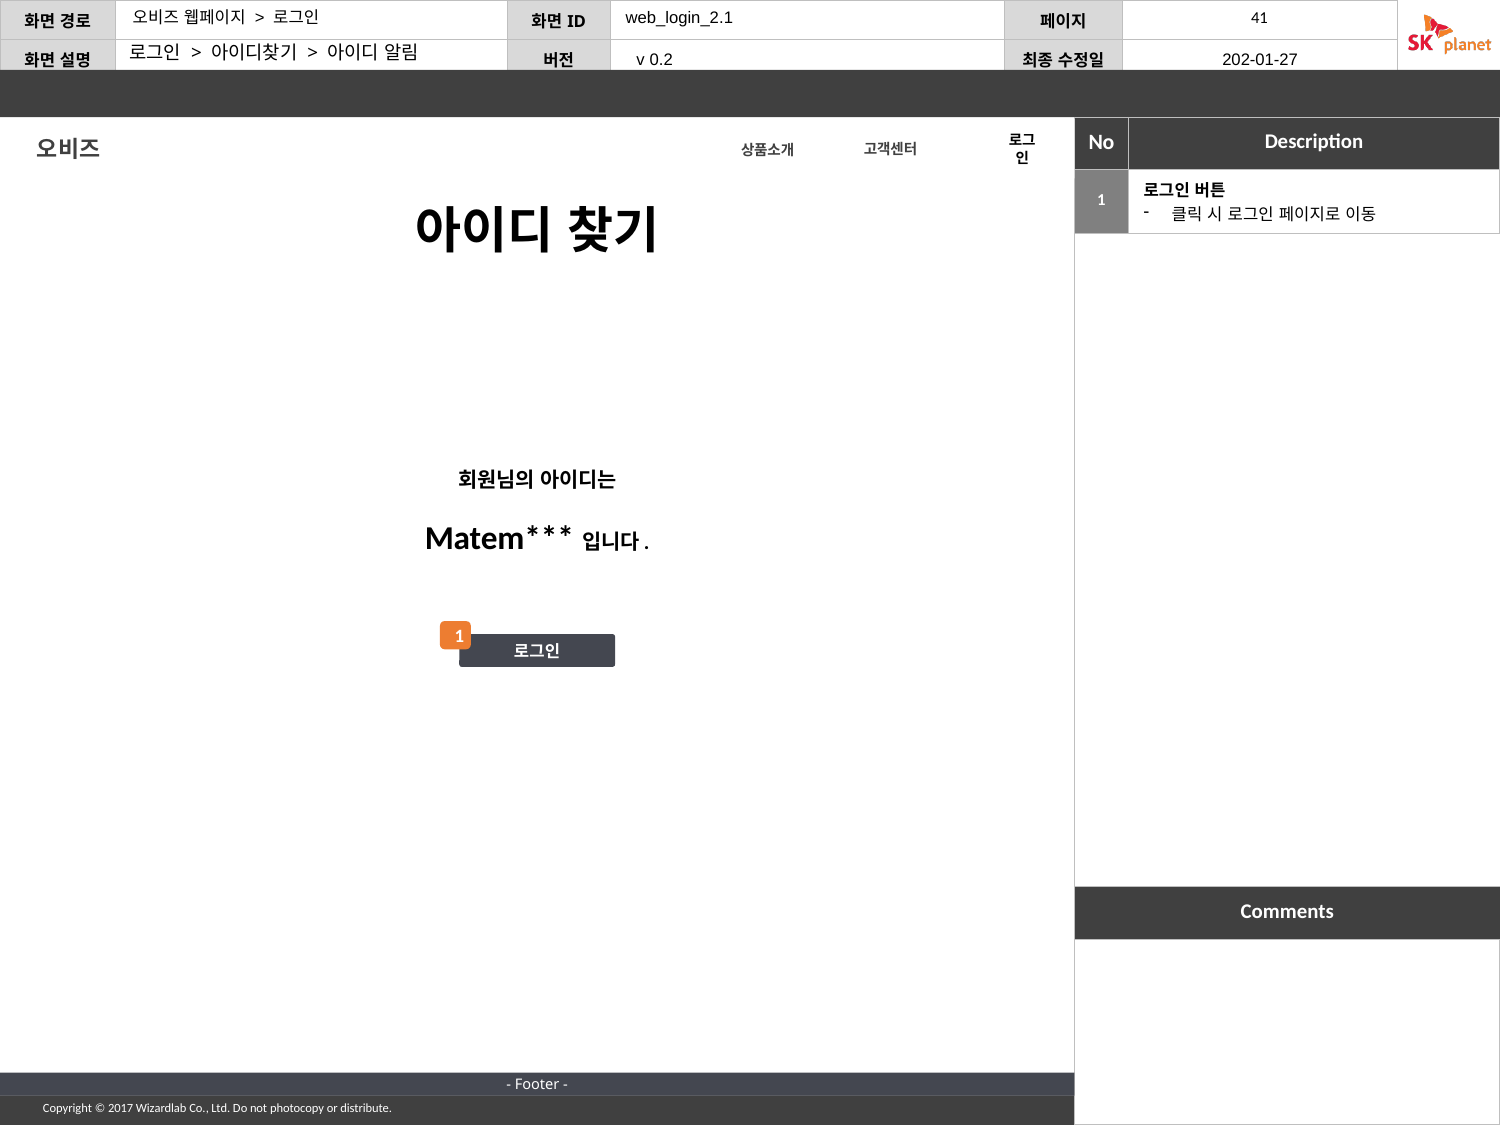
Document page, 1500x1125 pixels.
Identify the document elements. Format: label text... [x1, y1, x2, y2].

text_box 아이디 찾기 [347, 191, 727, 266]
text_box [0, 119, 1075, 179]
table_header 1 [1075, 170, 1128, 233]
text_box 로그인 > 아이디찾기 > 아이디 알림 [114, 35, 508, 71]
table_header 로그인 버튼 클릭 시 로그인 페이지로 이동 [1129, 170, 1499, 233]
picture [1404, 10, 1494, 57]
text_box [411, 459, 663, 666]
text_box web_login_2.1 [610, 0, 1004, 35]
text_box - Footer - [0, 1072, 1075, 1097]
